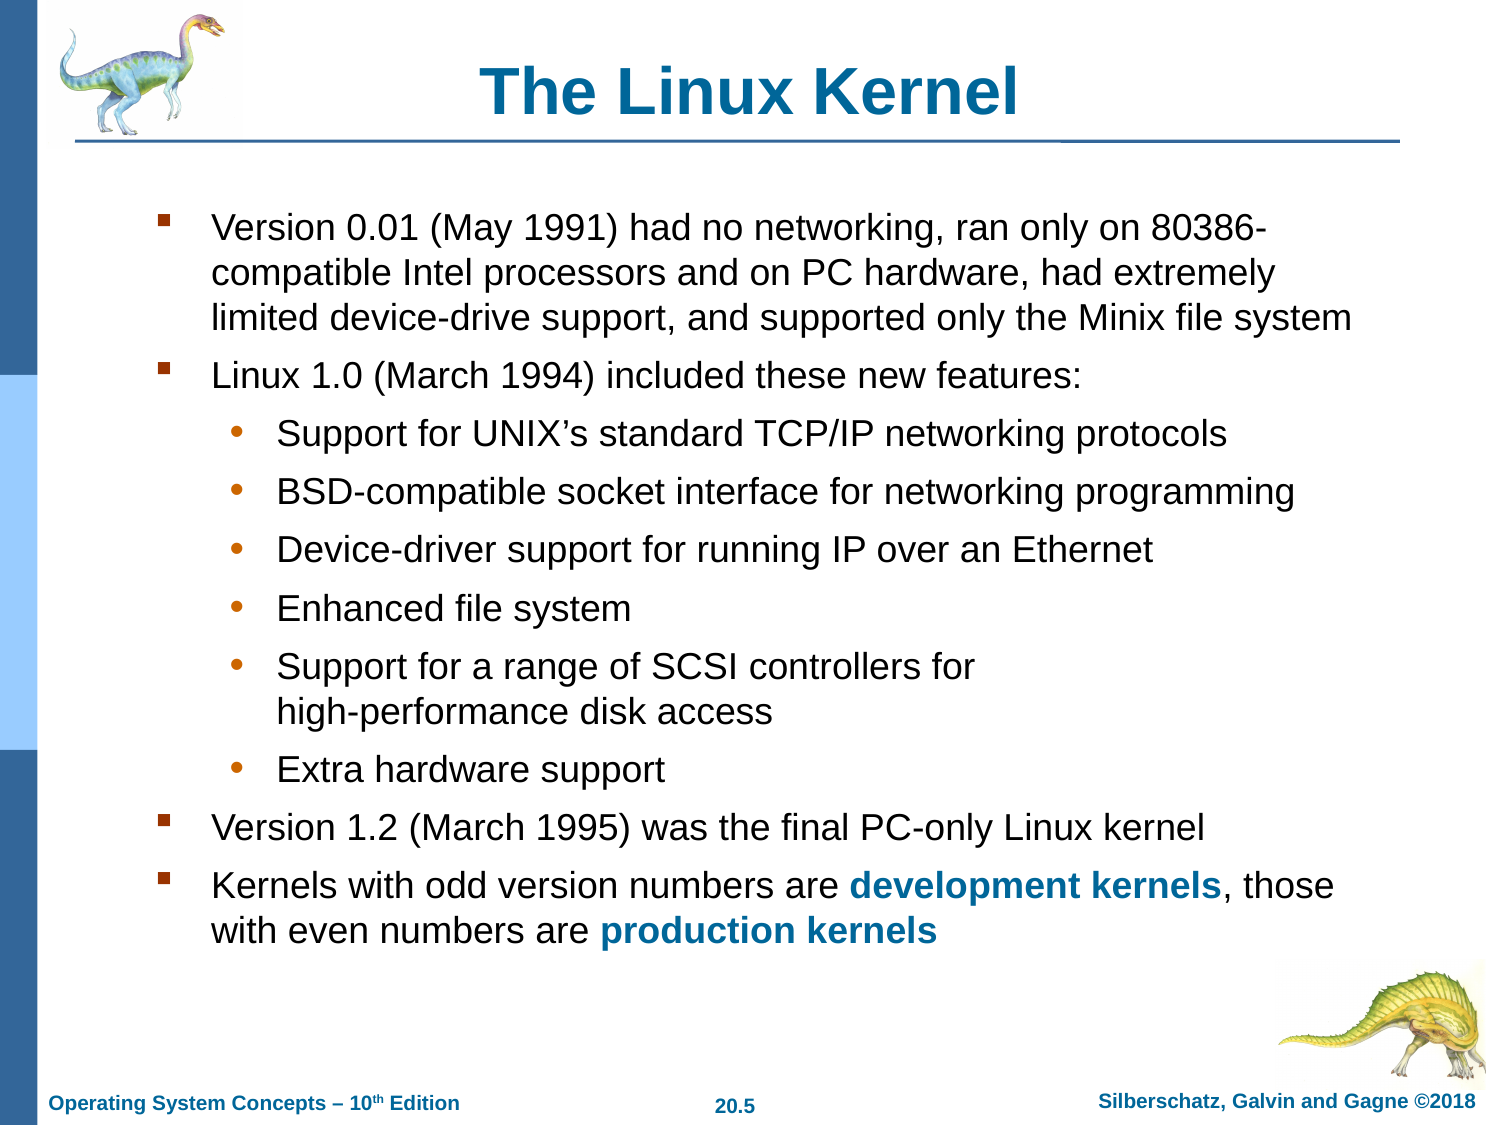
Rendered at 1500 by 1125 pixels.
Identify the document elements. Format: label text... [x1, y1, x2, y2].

title The Linux Kernel [75, 40, 1425, 135]
picture [1275, 959, 1486, 1090]
list Version 0.01 (May 1991) had no networking, ran only on 80386-compatible Intel processors and on PC hardware, had extremely limited device-drive support, and supported only the Minix file system Linux 1.0 (March 1994) included these new features: Support for UNIX’s standard TCP/IP networking protocols BSD-compatible socket interface for networking programming Device-driver support for running IP over an Ethernet Enhanced file system Support for a range of SCSI controllers for high-performance disk access Extra hardware support Version 1.2 (March 1995) was the final PC-only Linux kernel Kernels with odd version numbers are development kernels, those with even numbers are production kernels [139, 195, 1393, 971]
picture [46, 0, 243, 149]
